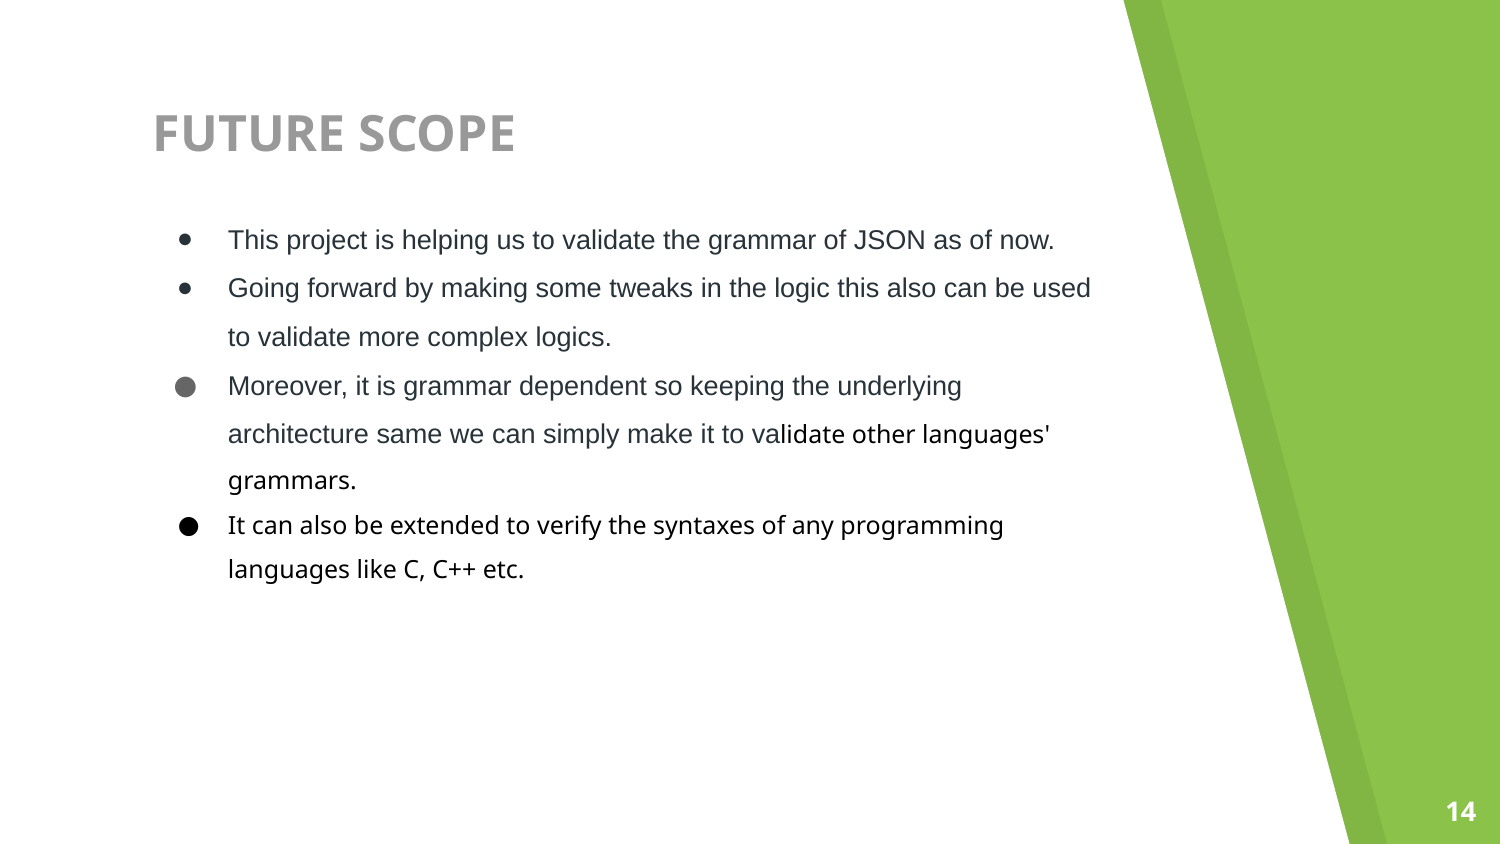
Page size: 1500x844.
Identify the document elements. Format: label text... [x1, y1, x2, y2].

title FUTURE SCOPE [137, 108, 926, 176]
slide_number ‹#› [1401, 779, 1492, 844]
list This project is helping us to validate the grammar of JSON as of now. Going forward by making some tweaks in the logic this also can be used to validate more complex logics. Moreover, it is grammar dependent so keeping the underlying architecture same we can simply make it to validate other languages' grammars. It can also be extended to verify the syntaxes of any programming languages like C, C++ etc. [137, 190, 1119, 653]
